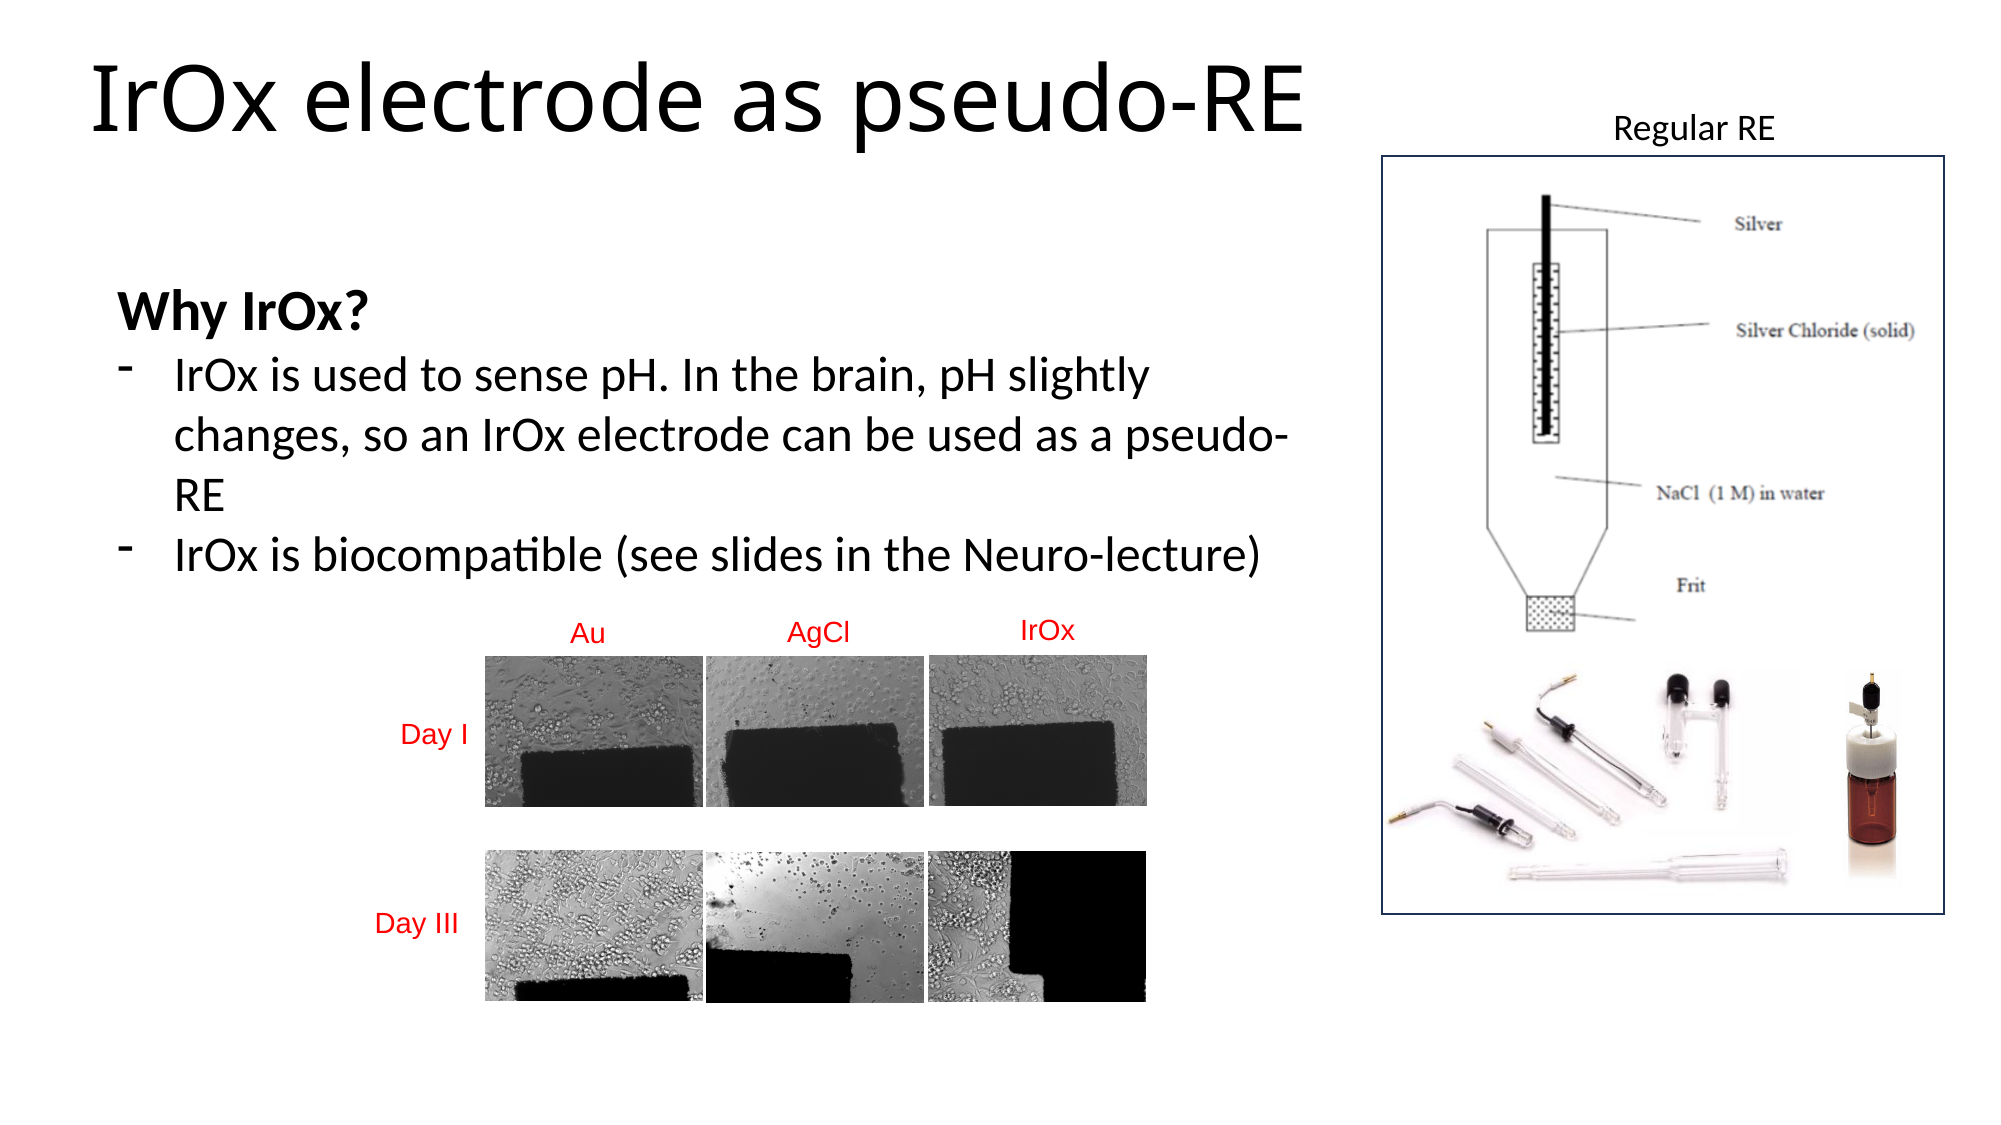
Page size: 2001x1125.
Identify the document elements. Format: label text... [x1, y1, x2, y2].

text_box Why IrOx? IrOx is used to sense pH. In the brain, pH slightly changes, so an IrOx electrode can be used as a pseudo-RE IrOx is biocompatible (see slides in the Neuro-lecture) [102, 264, 1341, 590]
text_box IrOx electrode as pseudo-RE [74, 45, 1425, 184]
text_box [359, 603, 1147, 1003]
picture [1484, 182, 1925, 635]
text_box [1381, 155, 1945, 915]
text_box Regular RE [1598, 95, 1987, 155]
picture [1382, 661, 1945, 896]
